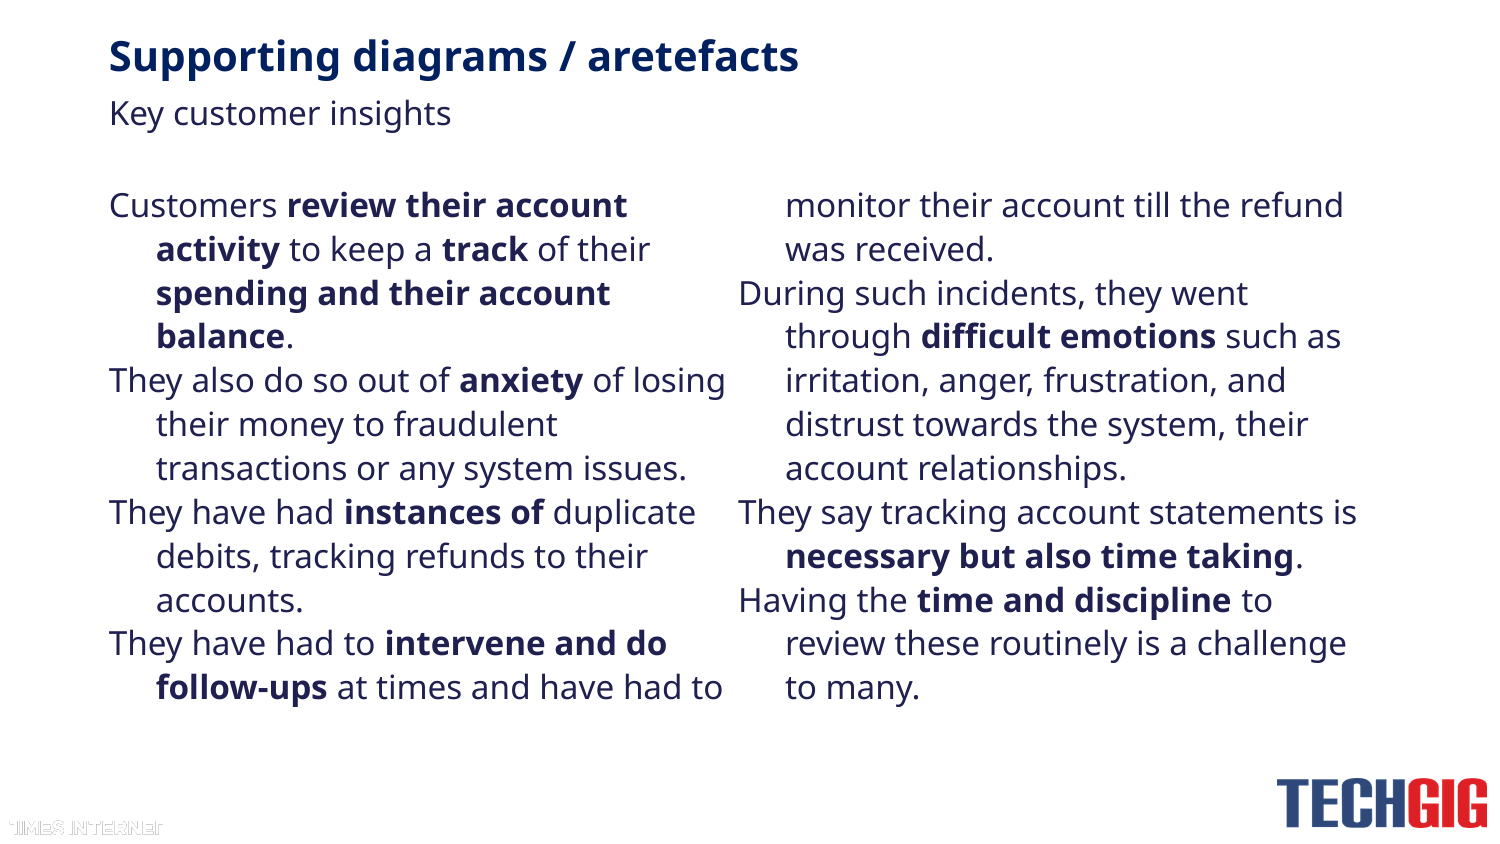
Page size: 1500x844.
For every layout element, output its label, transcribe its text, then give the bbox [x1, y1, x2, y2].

picture [1277, 777, 1488, 828]
text_box Customers review their account activity to keep a track of their spending and their account balance. They also do so out of anxiety of losing their money to fraudulent transactions or any system issues. They have had instances of duplicate debits, tracking refunds to their accounts. They have had to intervene and do follow-ups at times and have had to monitor their account till the refund was received. During such incidents, they went through difficult emotions such as irritation, anger, frustration, and distrust towards the system, their account relationships. They say tracking account statements is necessary but also time taking. Having the time and discipline to review these routinely is a challenge to many. [93, 172, 1383, 680]
text_box Key customer insights [94, 91, 1332, 139]
picture [8, 818, 164, 837]
text_box Supporting diagrams / aretefacts [93, 15, 1383, 96]
